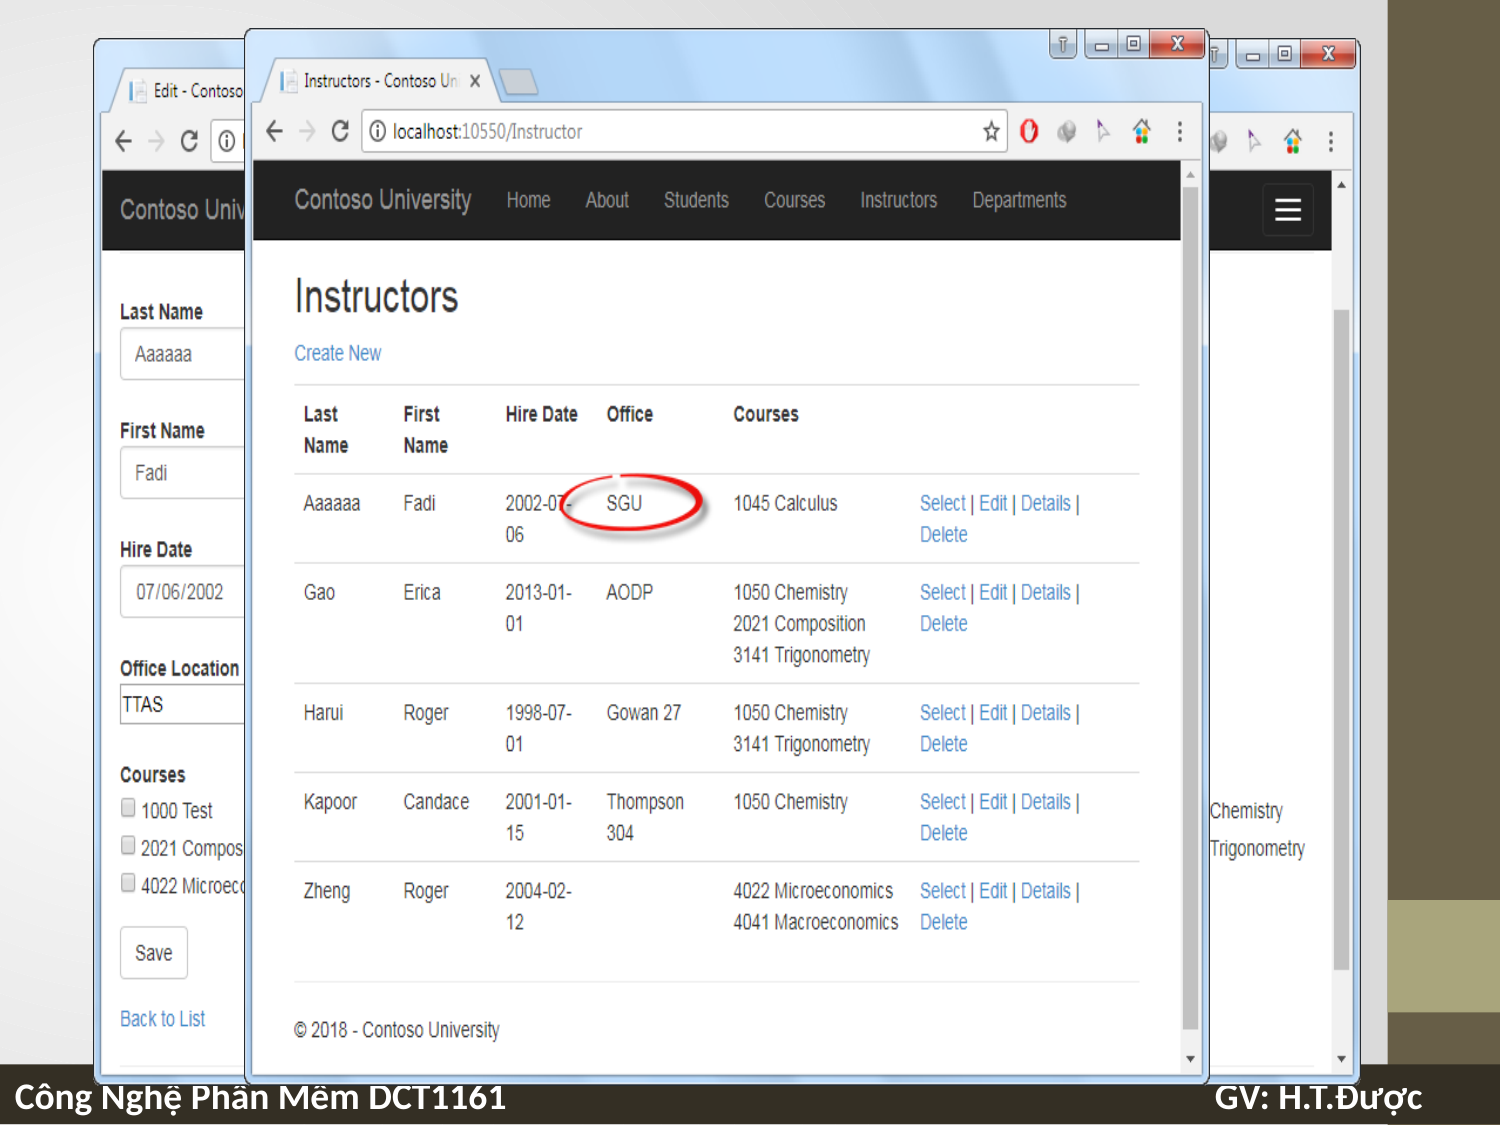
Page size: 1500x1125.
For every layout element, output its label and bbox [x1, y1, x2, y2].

picture [93, 27, 1362, 1087]
